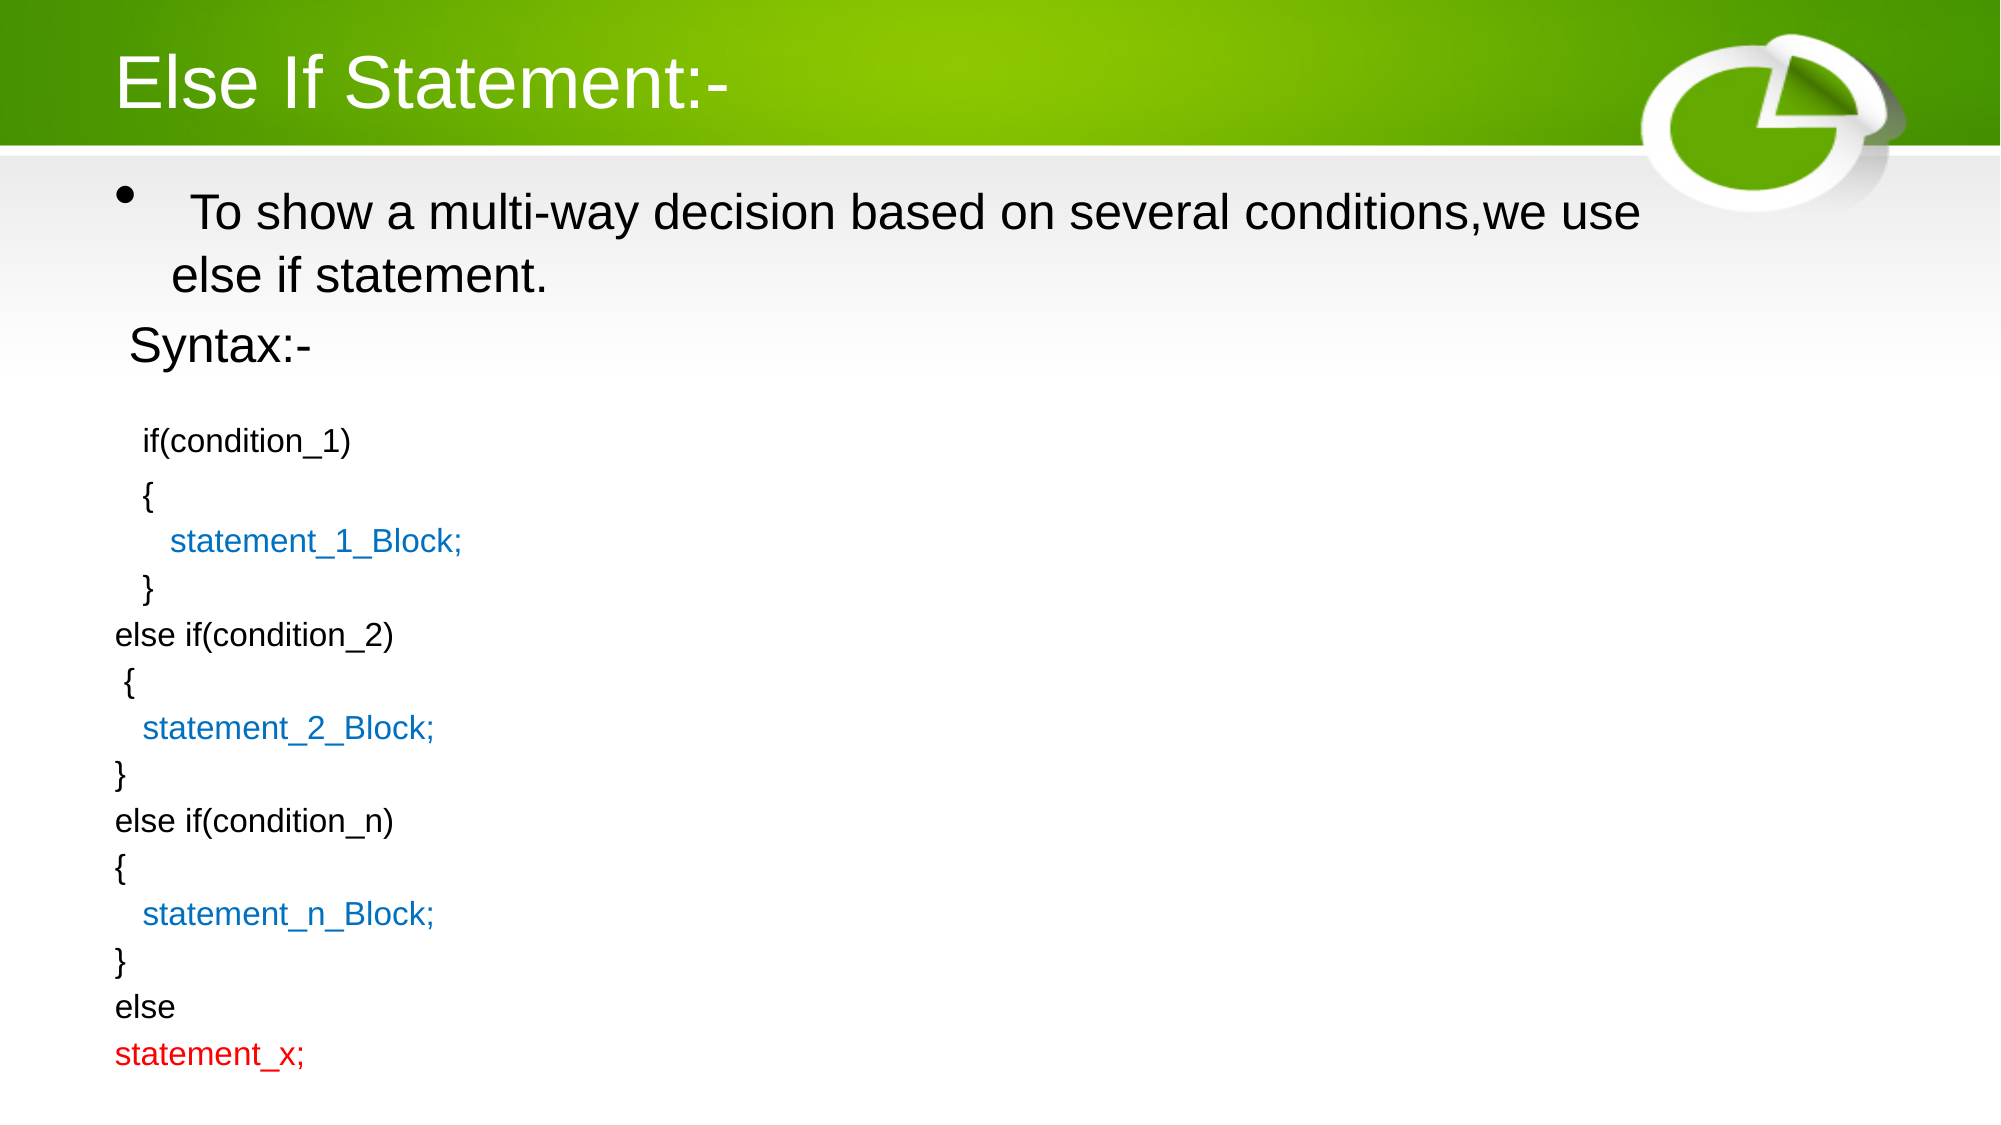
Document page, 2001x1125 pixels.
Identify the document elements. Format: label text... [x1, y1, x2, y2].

picture [0, 0, 2001, 1125]
list To show a multi-way decision based on several conditions,we use else if statement. Syntax:- if(condition_1) { statement_1_Block; } else if(condition_2) { statement_2_Block; } else if(condition_n) { statement_n_Block; } else statement_x; [99, 155, 1663, 1102]
title Else If Statement:- [99, 30, 1901, 127]
